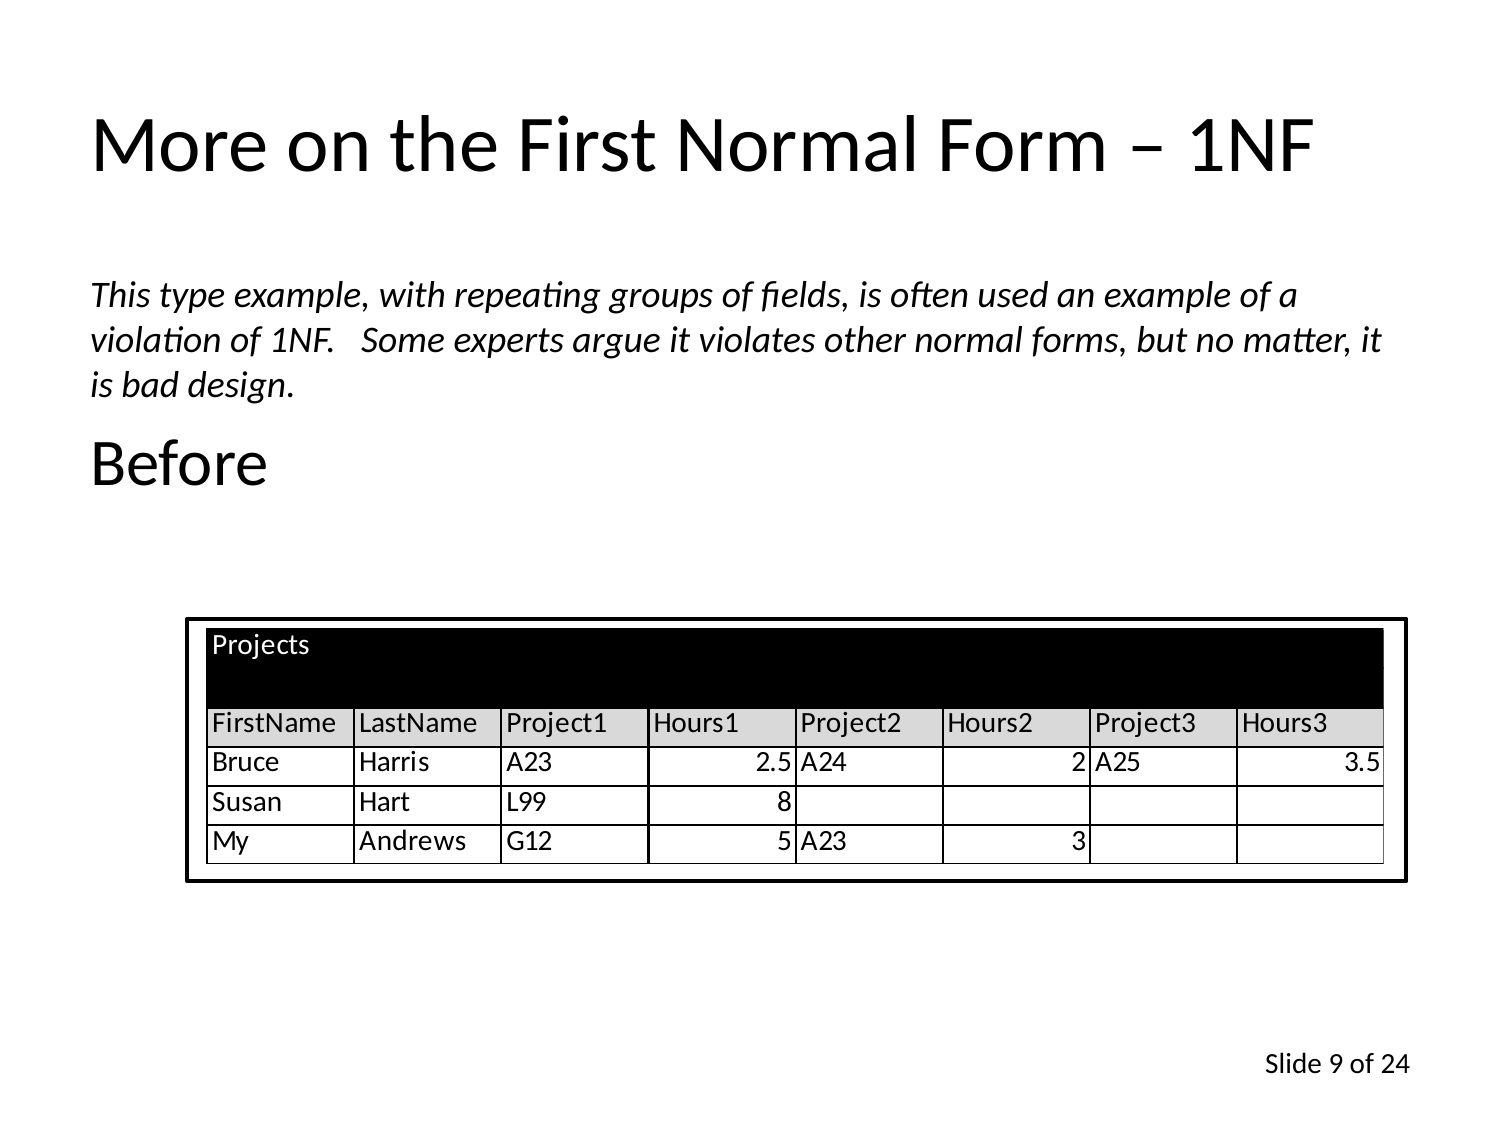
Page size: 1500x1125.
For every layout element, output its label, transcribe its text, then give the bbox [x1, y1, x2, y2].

list This type example, with repeating groups of fields, is often used an example of a violation of 1NF. Some experts argue it violates other normal forms, but no matter, it is bad design. Before [75, 262, 1425, 1005]
text_box [185, 617, 1408, 883]
title More on the First Normal Form – 1NF [75, 45, 1425, 233]
picture [205, 627, 1386, 866]
